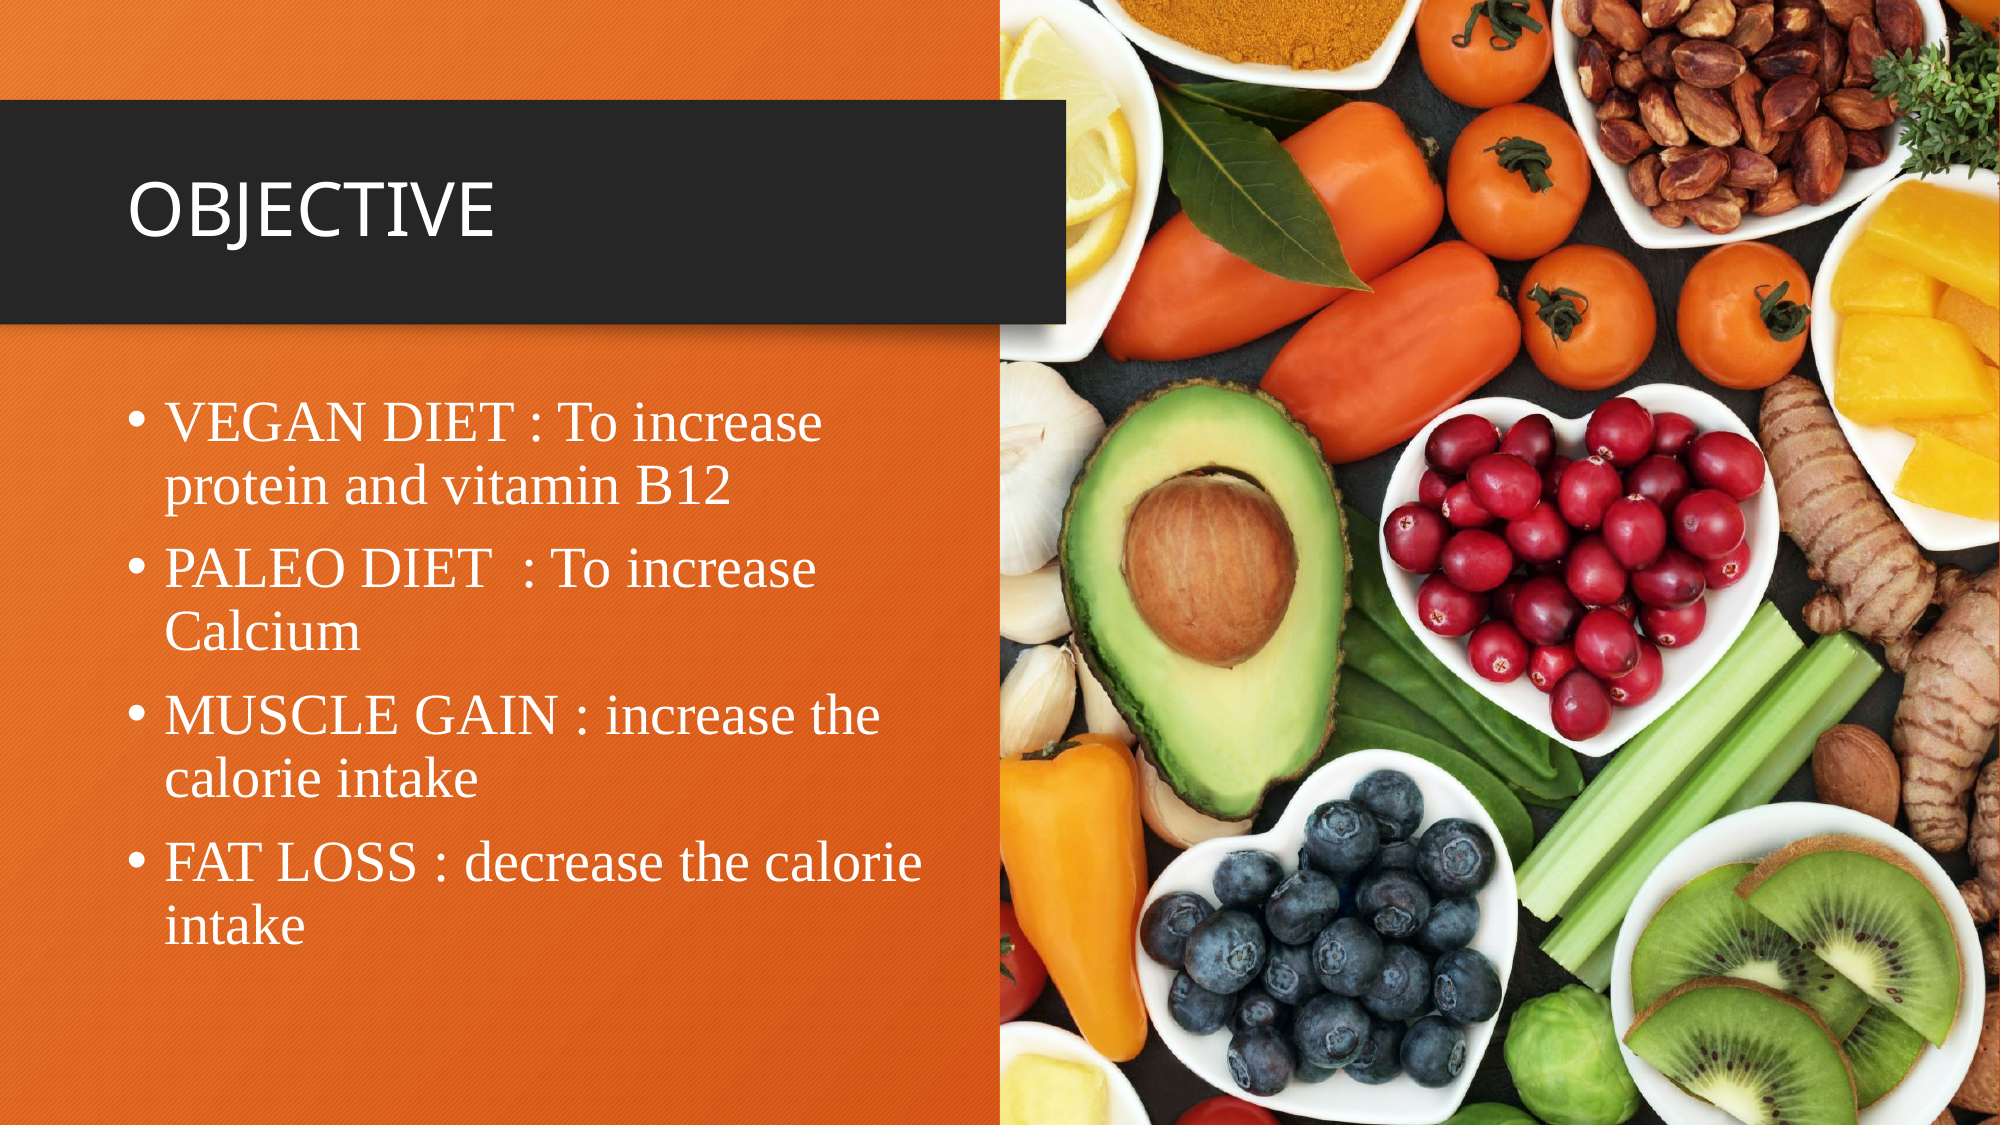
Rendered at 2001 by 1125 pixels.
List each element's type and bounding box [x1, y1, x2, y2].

text_box [0, 367, 999, 1125]
text_box [0, 0, 999, 322]
picture [0, 0, 2000, 1125]
